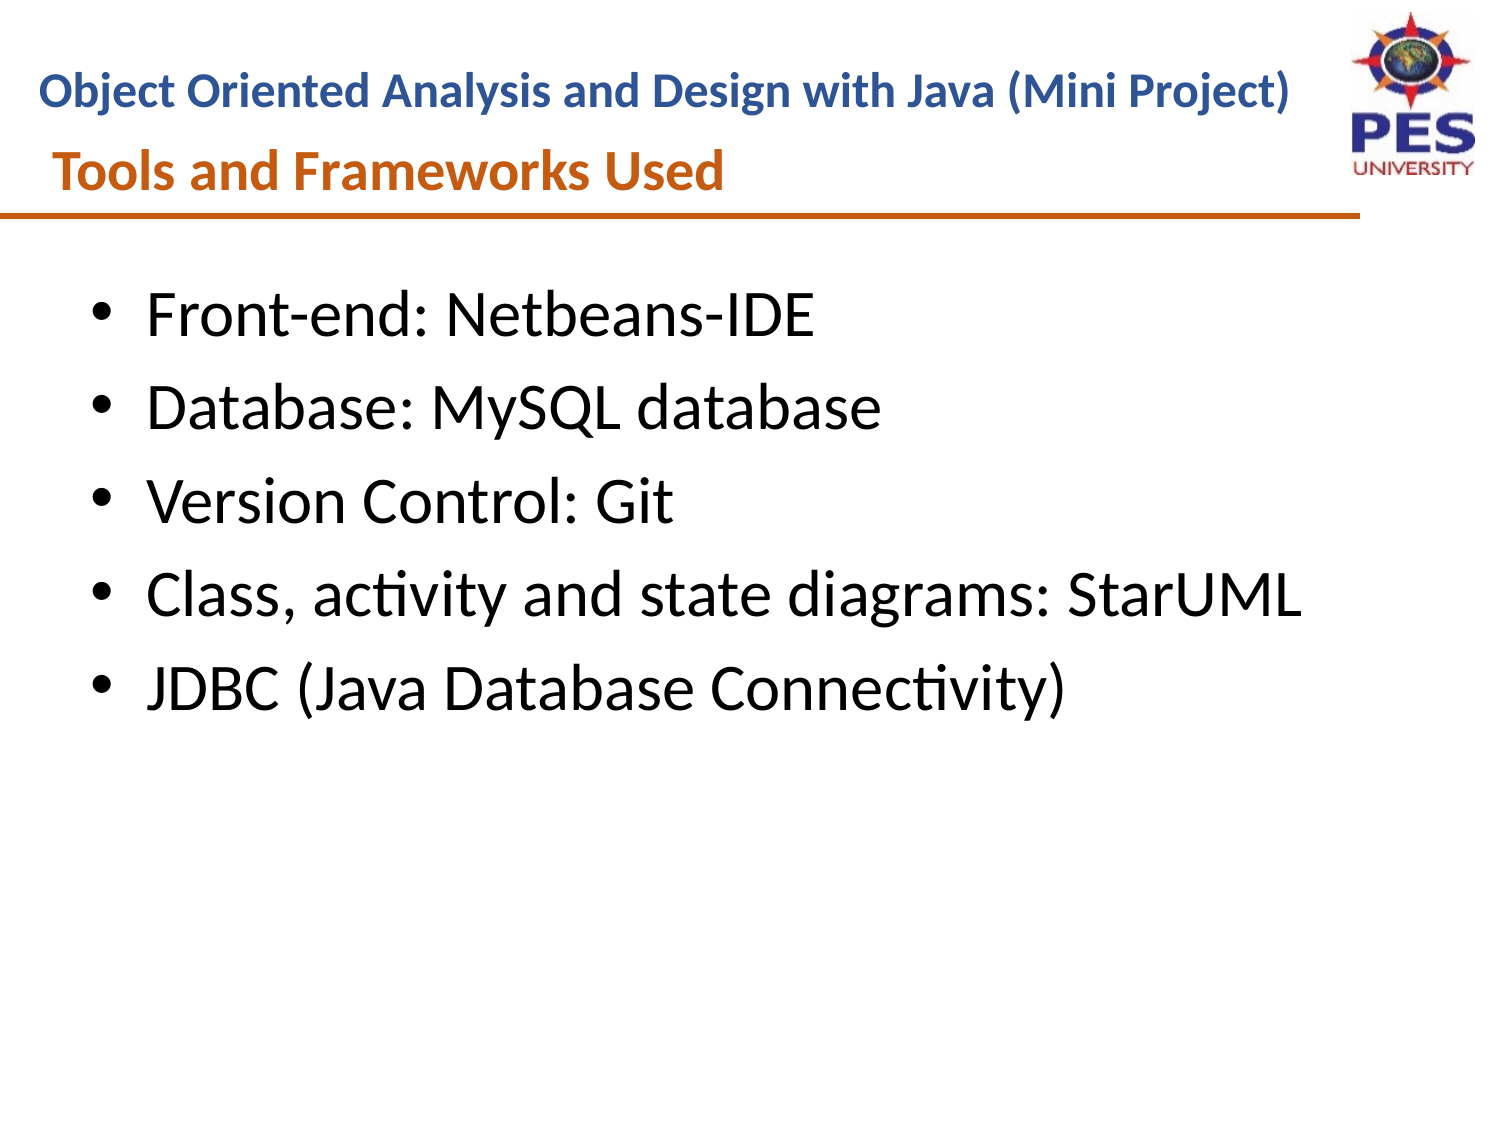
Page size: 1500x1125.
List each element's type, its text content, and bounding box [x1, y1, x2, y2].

picture [1349, 12, 1476, 176]
text_box Tools and Frameworks Used [37, 125, 1288, 210]
text_box Object Oriented Analysis and Design with Java (Mini Project) [24, 49, 1344, 125]
list Front-end: Netbeans-IDE Database: MySQL database Version Control: Git Class, activity and state diagrams: StarUML JDBC (Java Database Connectivity) [75, 262, 1425, 1005]
